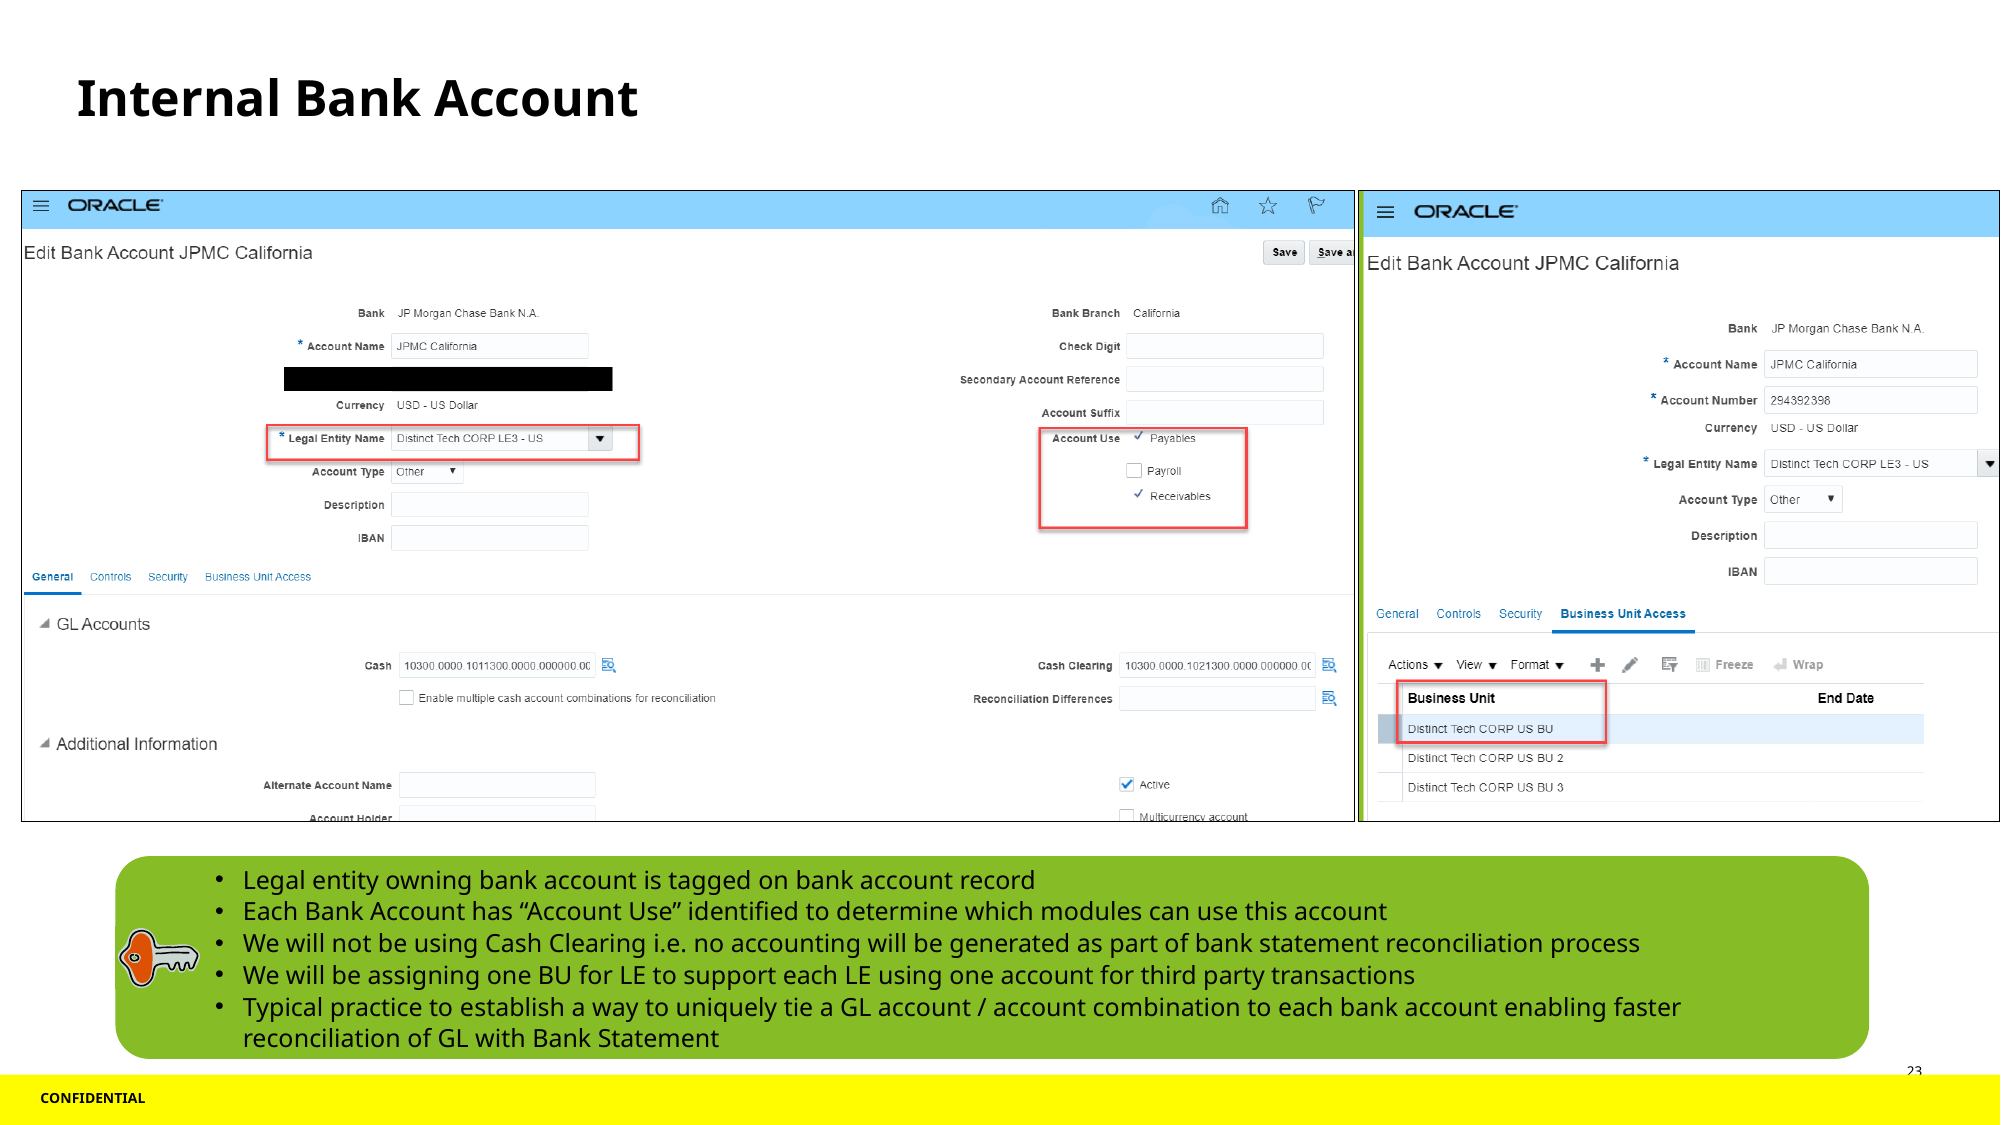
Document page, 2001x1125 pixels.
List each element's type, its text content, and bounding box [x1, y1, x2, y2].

title Internal Bank Account [77, 66, 1923, 141]
picture [1358, 190, 2000, 822]
picture [115, 925, 202, 990]
text_box Legal entity owning bank account is tagged on bank account record Each Bank Account has “Account Use” identified to determine which modules can use this account We will not be using Cash Clearing i.e. no accounting will be generated as part of bank statement reconciliation process We will be assigning one BU for LE to support each LE using one account for third party transactions Typical practice to establish a way to uniquely tie a GL account / account combination to each bank account enabling faster reconciliation of GL with Bank Statement [115, 856, 1870, 1059]
picture [21, 190, 1355, 822]
